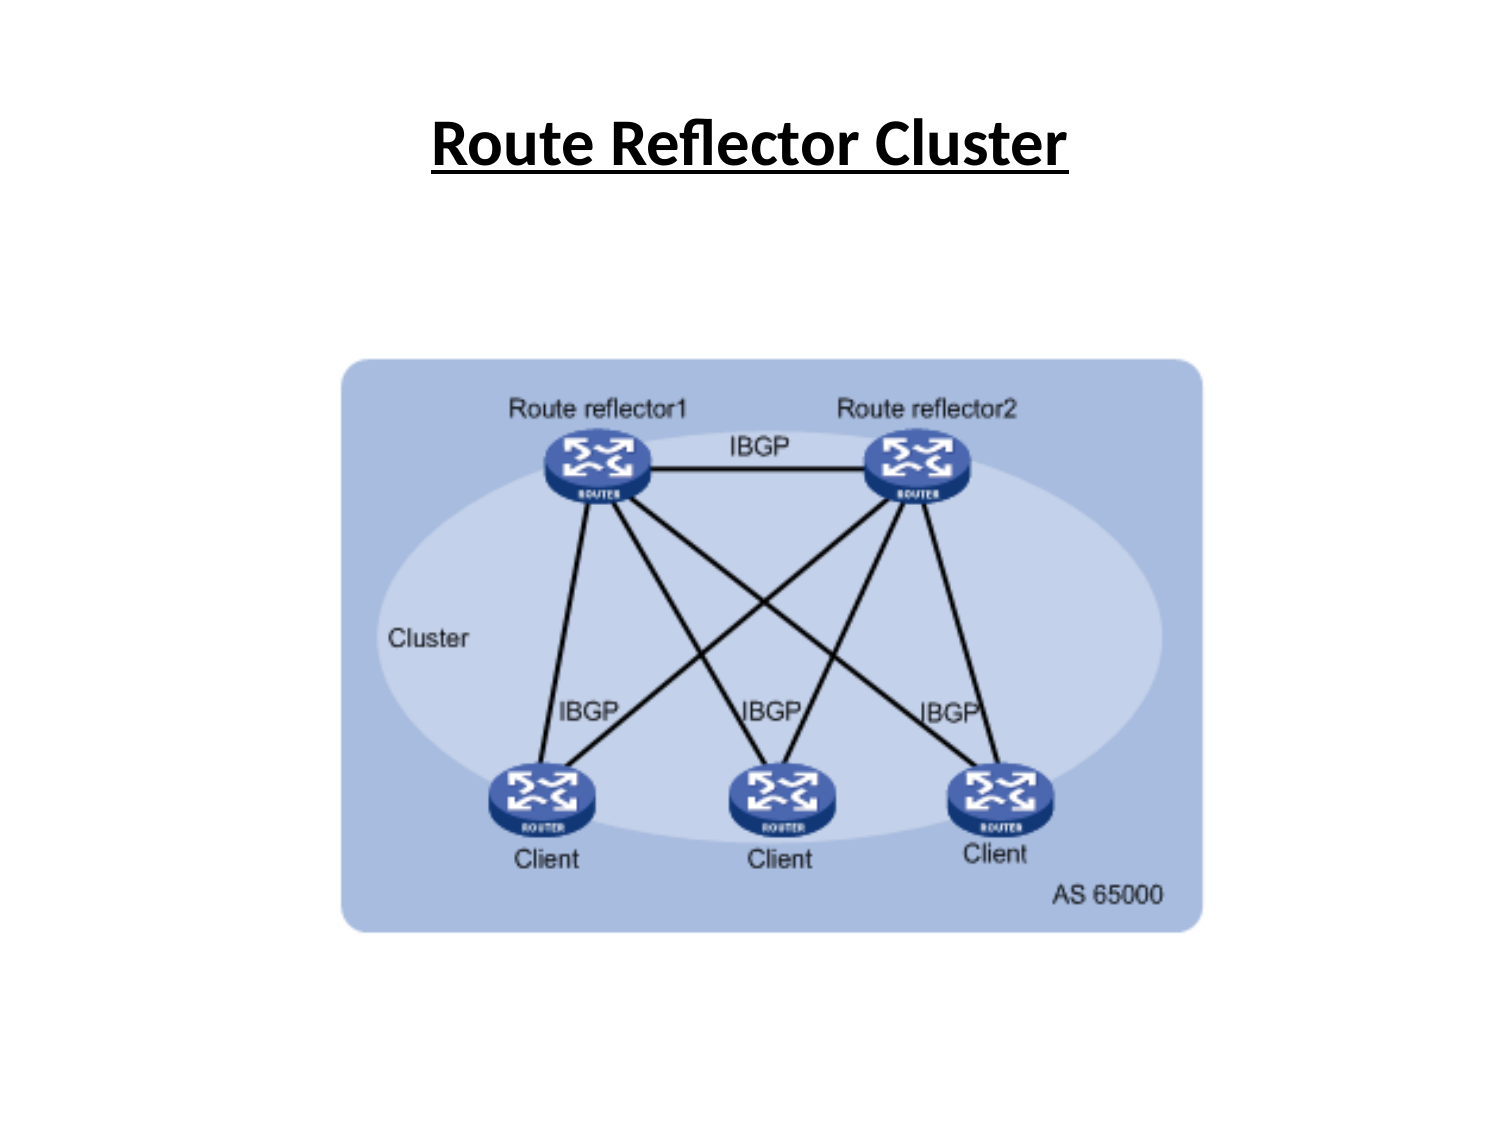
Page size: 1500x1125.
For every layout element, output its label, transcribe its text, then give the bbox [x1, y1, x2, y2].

title Route Reflector Cluster [75, 45, 1425, 233]
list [337, 355, 1208, 938]
